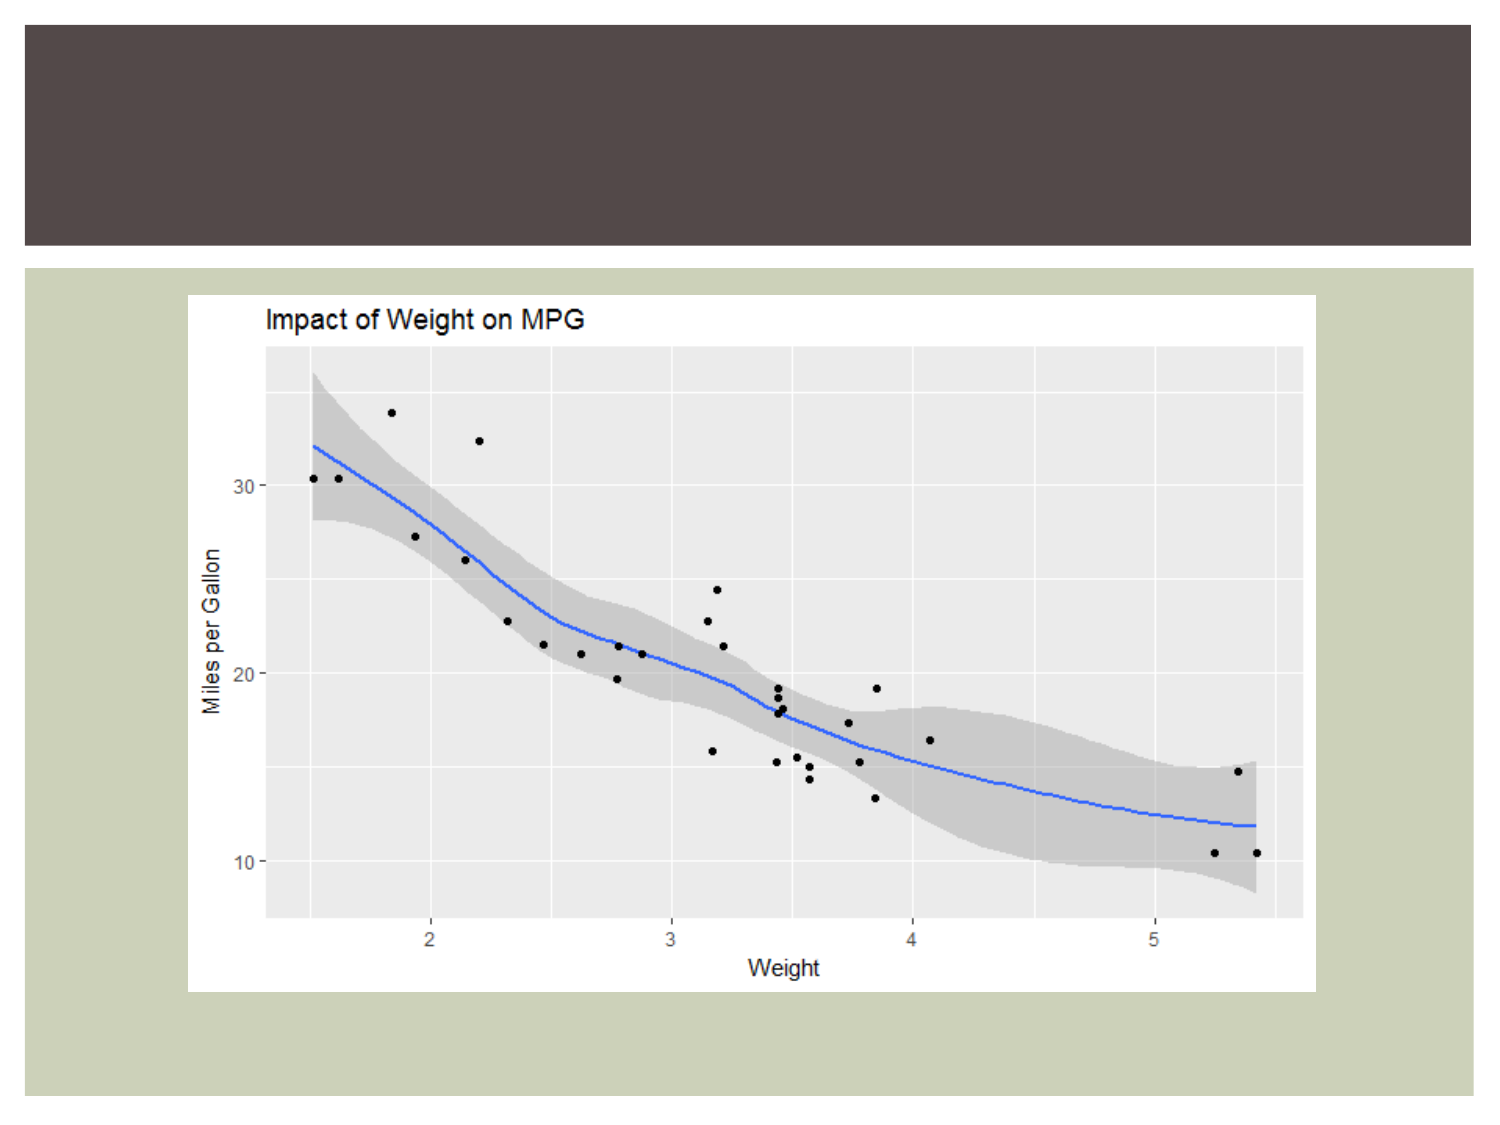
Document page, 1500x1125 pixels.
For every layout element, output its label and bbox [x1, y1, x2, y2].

list [188, 295, 1316, 992]
